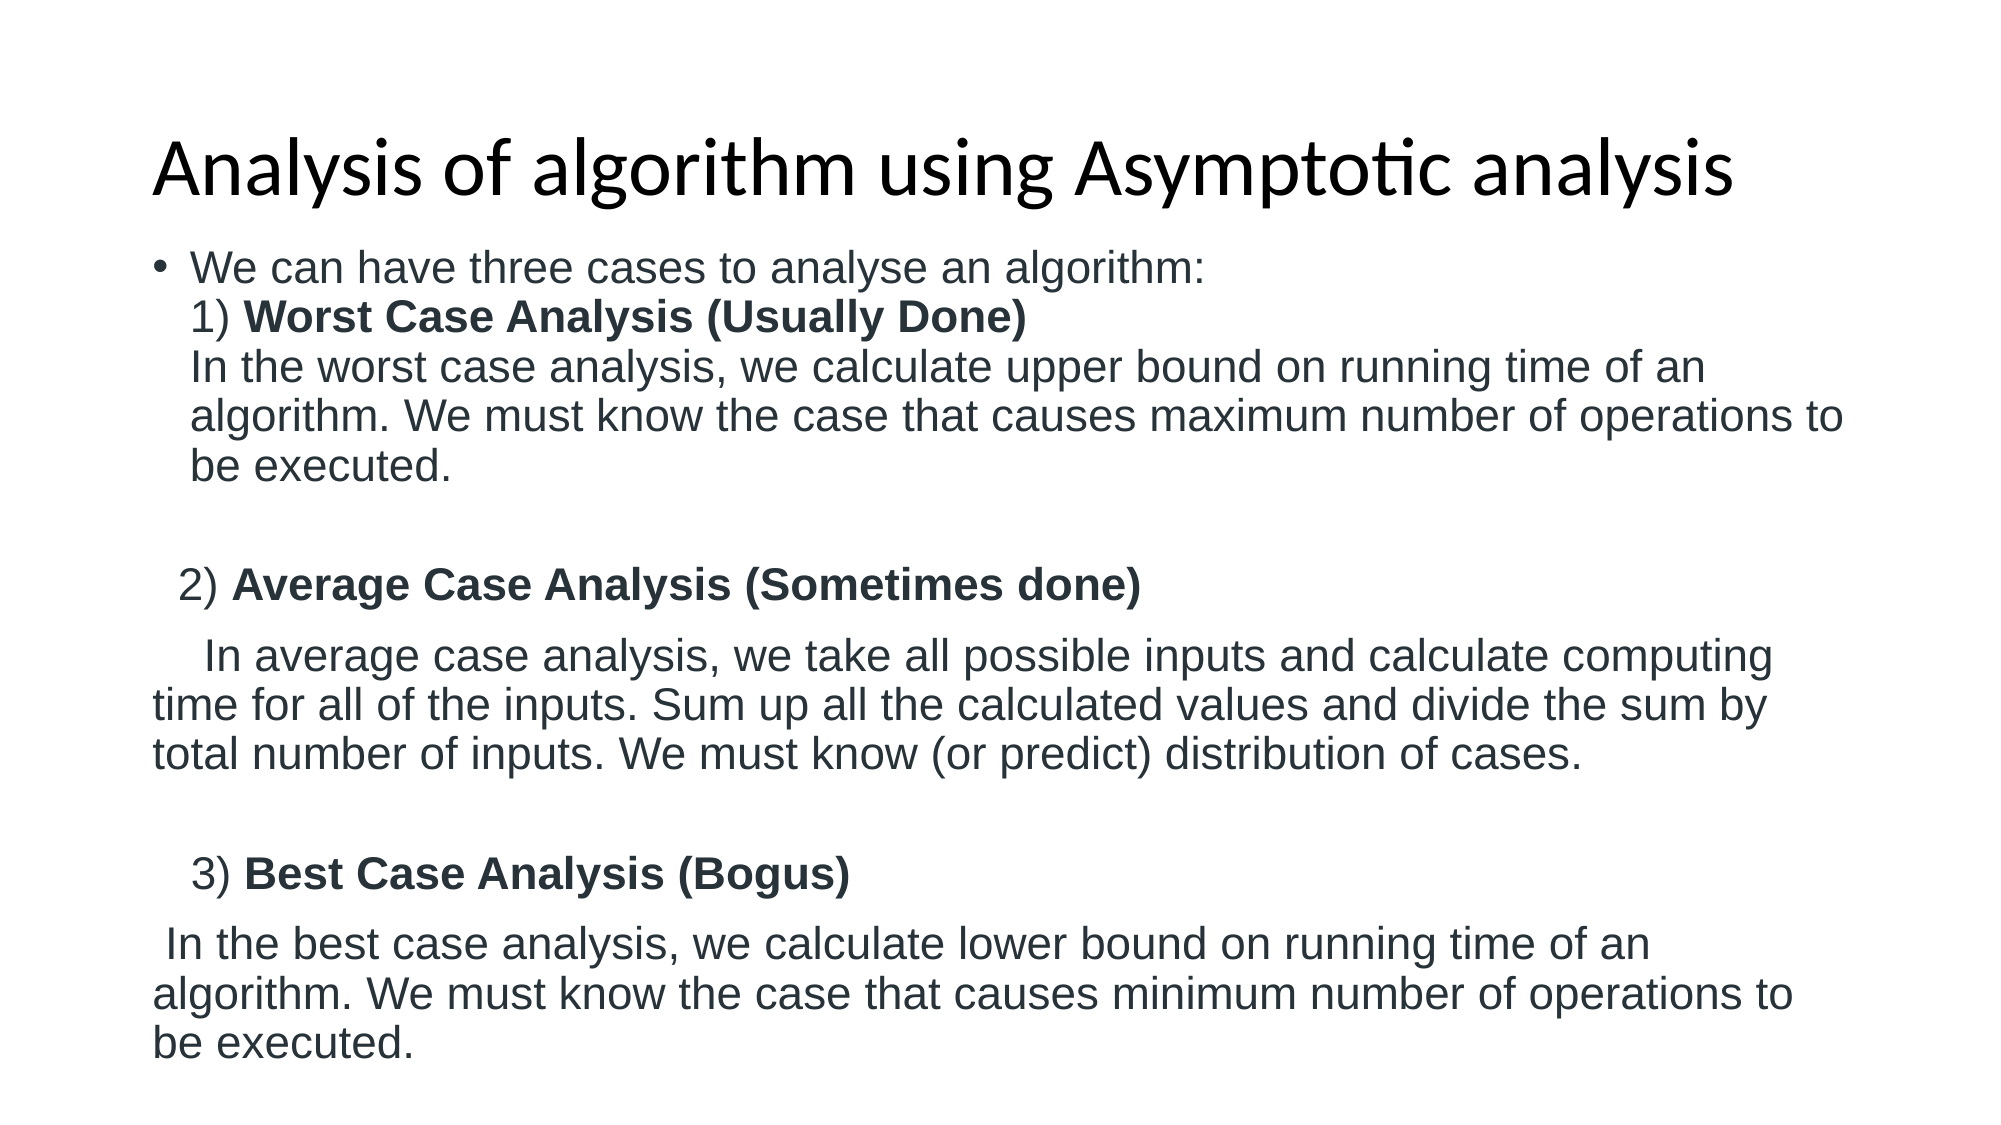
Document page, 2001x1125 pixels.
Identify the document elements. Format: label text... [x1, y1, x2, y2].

list We can have three cases to analyse an algorithm: 1) Worst Case Analysis (Usually Done) In the worst case analysis, we calculate upper bound on running time of an algorithm. We must know the case that causes maximum number of operations to be executed. 2) Average Case Analysis (Sometimes done) In average case analysis, we take all possible inputs and calculate computing time for all of the inputs. Sum up all the calculated values and divide the sum by total number of inputs. We must know (or predict) distribution of cases. 3) Best Case Analysis (Bogus) In the best case analysis, we calculate lower bound on running time of an algorithm. We must know the case that causes minimum number of operations to be executed. [137, 236, 1863, 951]
title Analysis of algorithm using Asymptotic analysis [137, 59, 1863, 236]
